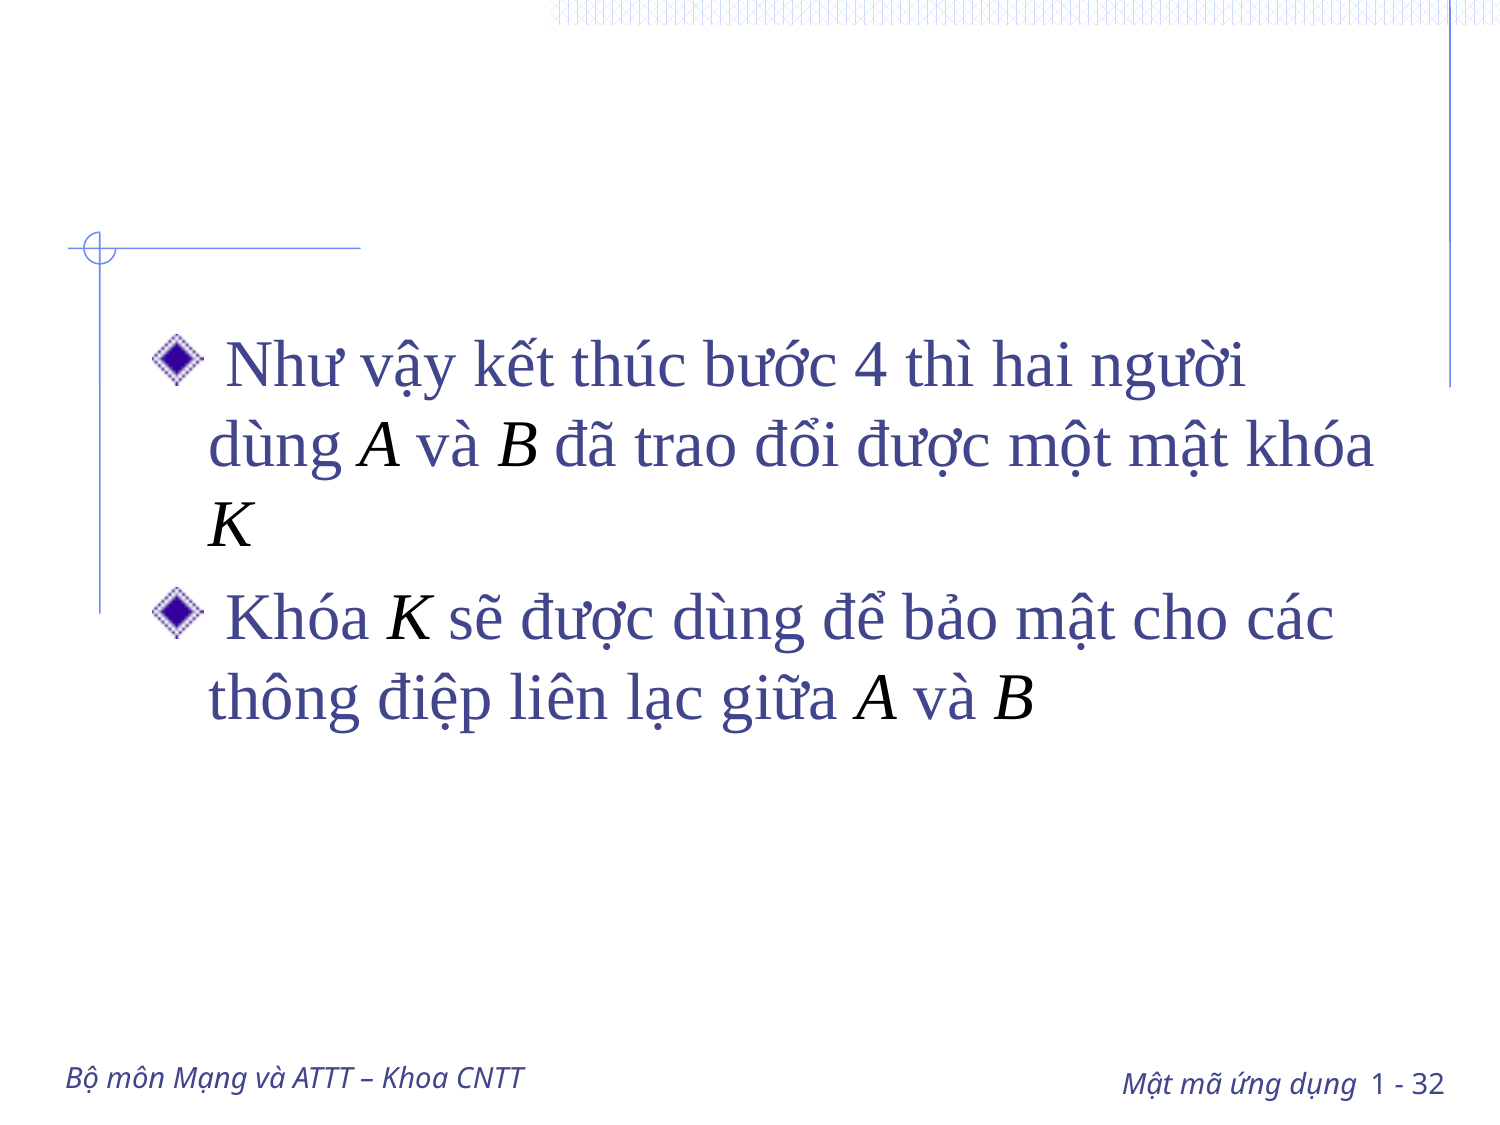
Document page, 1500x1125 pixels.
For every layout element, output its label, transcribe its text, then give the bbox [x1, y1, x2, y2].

slide_number Bộ môn Mạng và ATTT – Khoa CNTT [50, 1027, 638, 1103]
picture [152, 334, 204, 386]
picture [152, 587, 204, 639]
list Như vậy kết thúc bước 4 thì hai người dùng A và B đã trao đổi được một mật khóa K Khóa K sẽ được dùng để bảo mật cho các thông điệp liên lạc giữa A và B [137, 312, 1413, 800]
